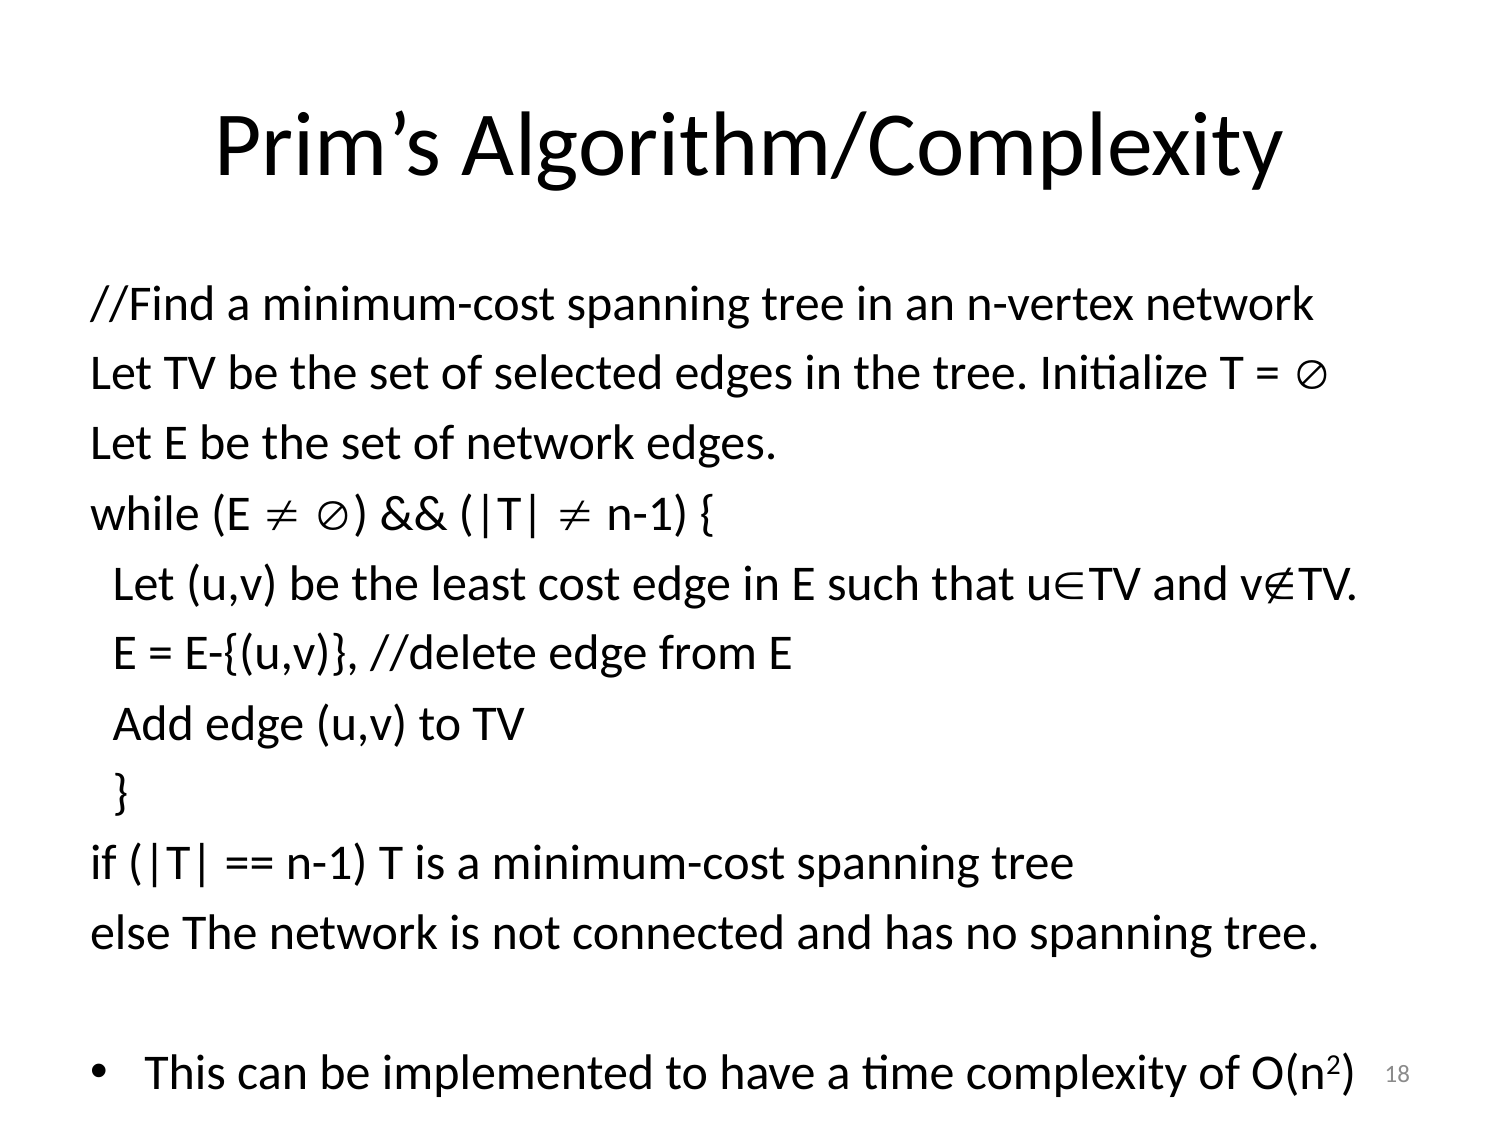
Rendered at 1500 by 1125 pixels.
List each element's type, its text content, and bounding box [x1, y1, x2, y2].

slide_number 18 [1074, 1042, 1425, 1103]
title Prim’s Algorithm/Complexity [75, 45, 1425, 233]
list //Find a minimum-cost spanning tree in an n-vertex network Let TV be the set of selected edges in the tree. Initialize T =  Let E be the set of network edges. while (E  ) && (|T|  n-1) { Let (u,v) be the least cost edge in E such that uTV and vTV. E = E-{(u,v)}, //delete edge from E Add edge (u,v) to TV } if (|T| == n-1) T is a minimum-cost spanning tree else The network is not connected and has no spanning tree. This can be implemented to have a time complexity of O(n2) [75, 262, 1425, 1125]
